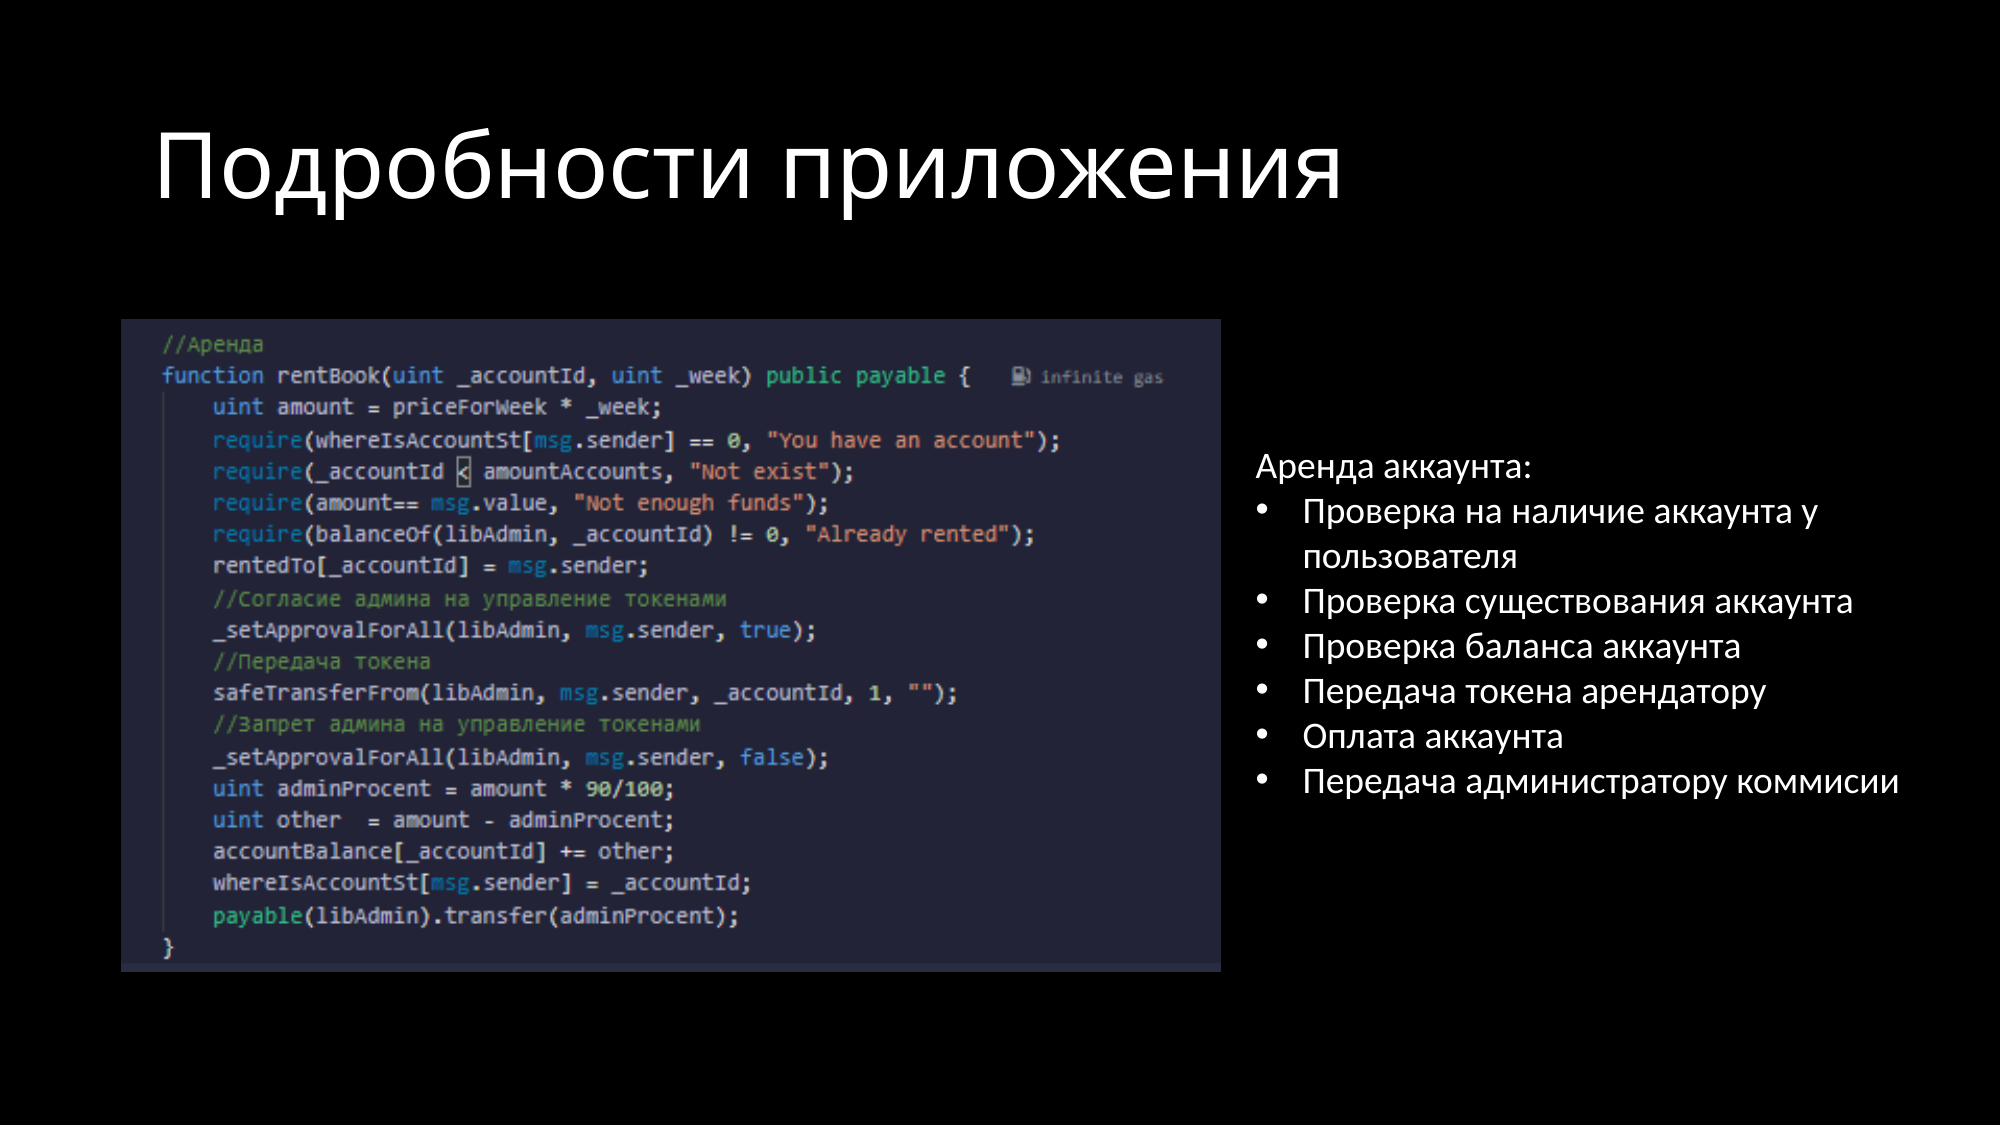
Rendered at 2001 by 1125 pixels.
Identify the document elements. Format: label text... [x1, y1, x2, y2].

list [121, 319, 1221, 972]
title Подробности приложения [137, 59, 1863, 278]
text_box Аренда аккаунта: Проверка на наличие аккаунта у пользователя Проверка существования аккаунта Проверка баланса аккаунта Передача токена арендатору Оплата аккаунта Передача администратору коммисии [1240, 433, 1916, 809]
